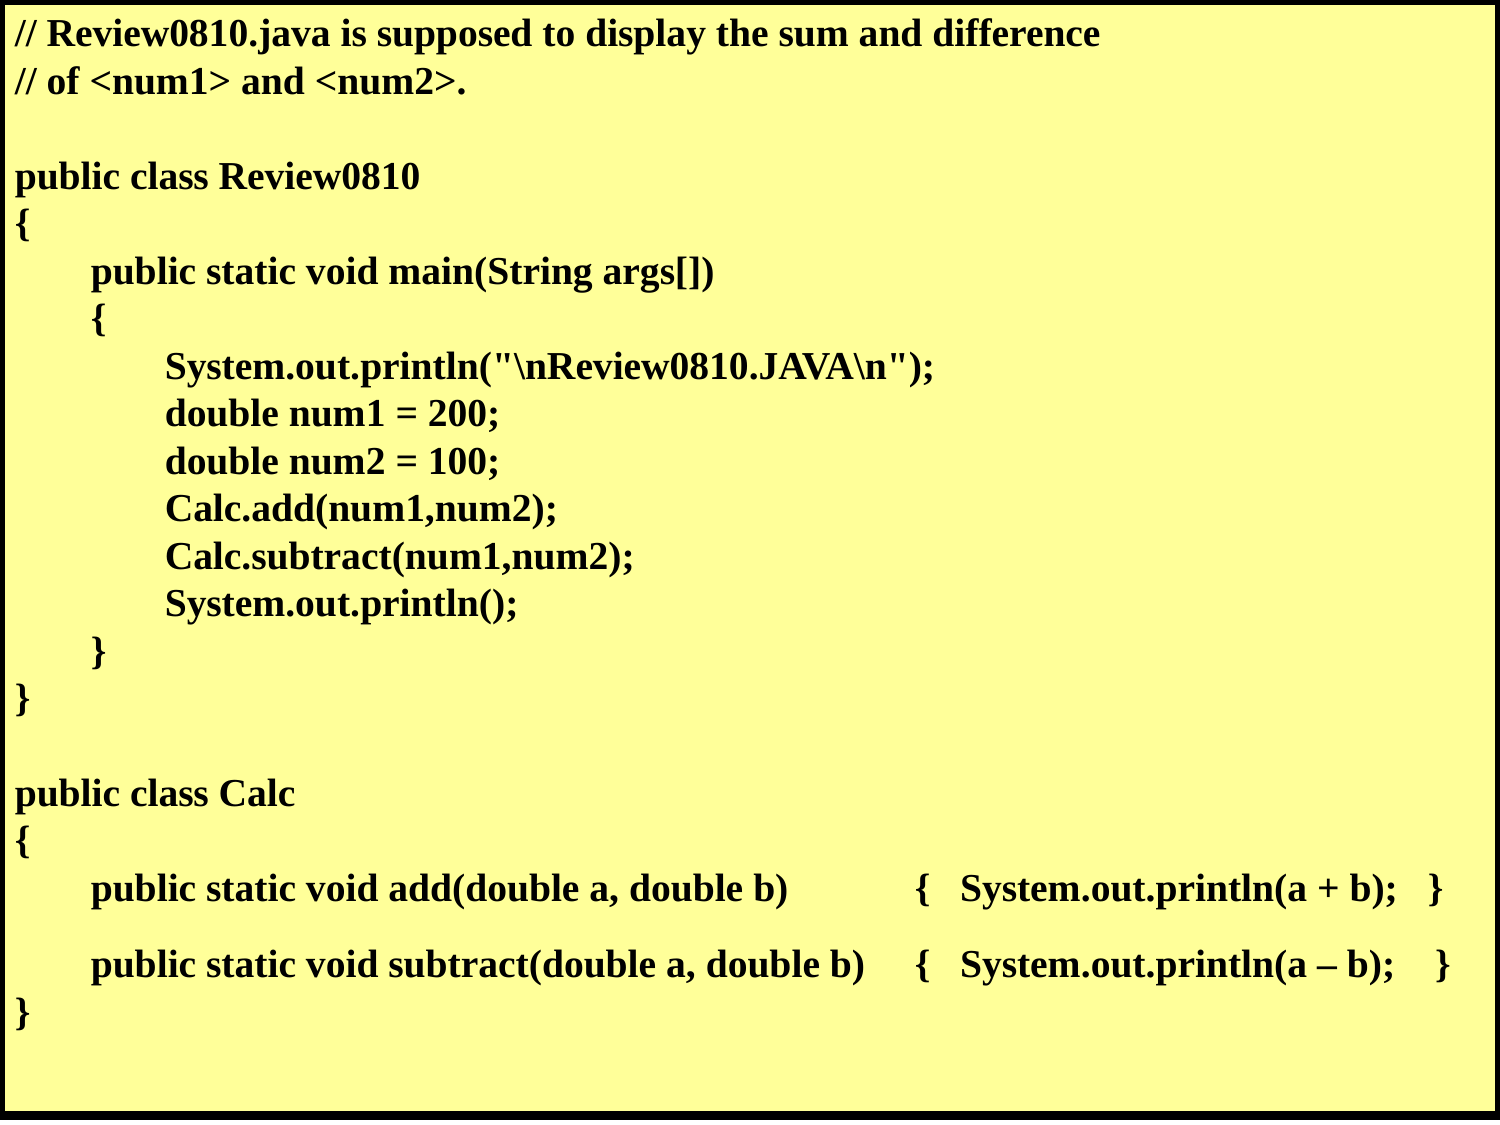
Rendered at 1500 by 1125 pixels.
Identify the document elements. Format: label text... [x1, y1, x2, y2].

text_box // Review0810.java is supposed to display the sum and difference // of <num1> and <num2>. public class Review0810 { public static void main(String args[]) { System.out.println("\nReview0810.JAVA\n"); double num1 = 200; double num2 = 100; Calc.add(num1,num2); Calc.subtract(num1,num2); System.out.println(); } } public class Calc { public static void add(double a, double b) { System.out.println(a + b); } public static void subtract(double a, double b) { System.out.println(a – b); } } [0, 0, 1500, 1116]
